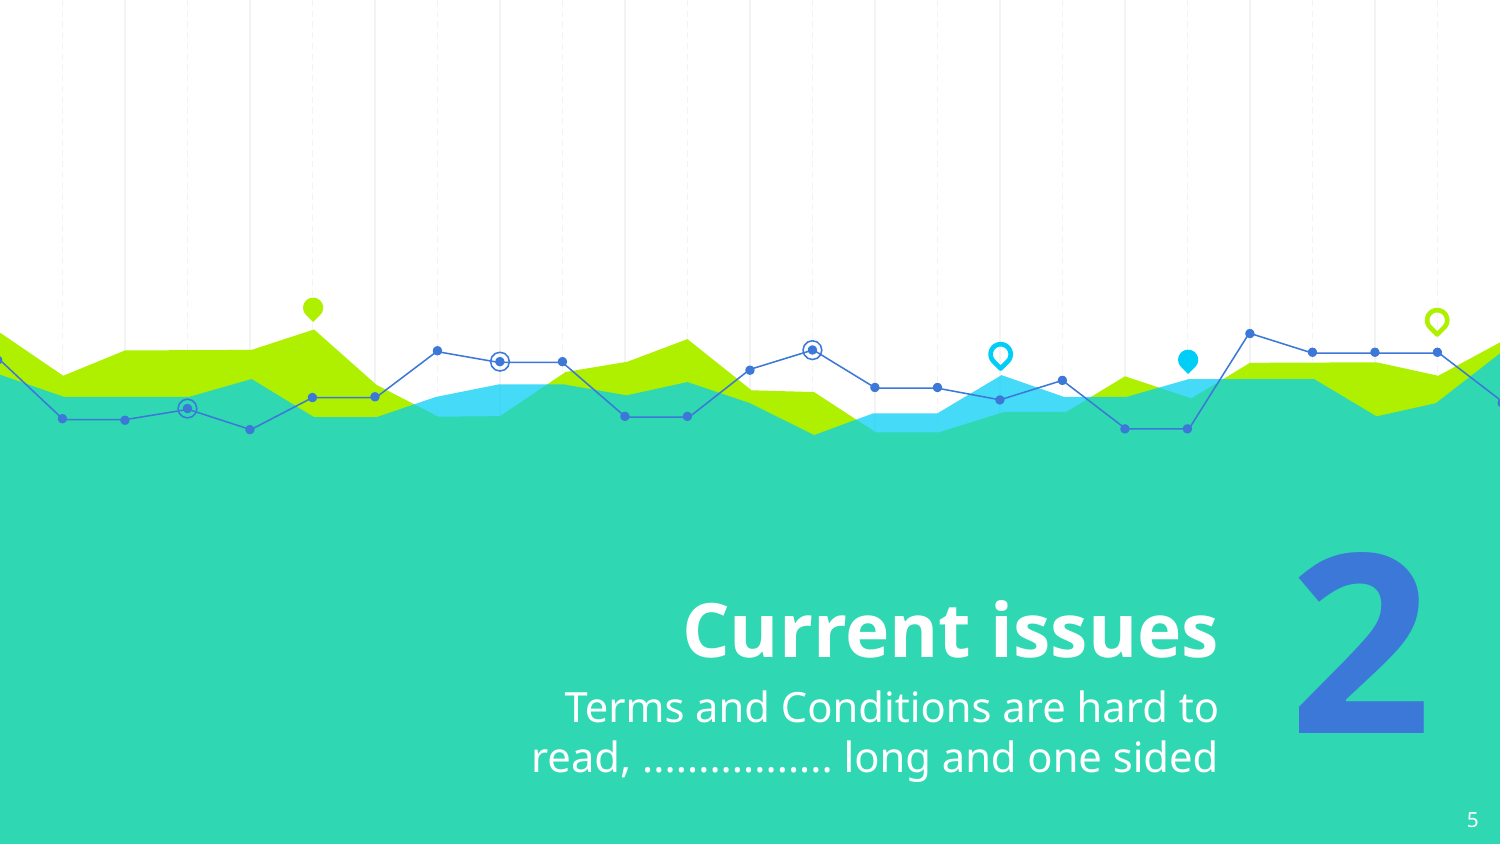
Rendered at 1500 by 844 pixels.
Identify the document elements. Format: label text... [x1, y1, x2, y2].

subtitle Terms and Conditions are hard to read, ................. long and one sided [477, 665, 1216, 793]
slide_number 5 [1403, 791, 1494, 844]
title Current issues [378, 497, 1235, 688]
text_box 2 [1216, 600, 1500, 799]
